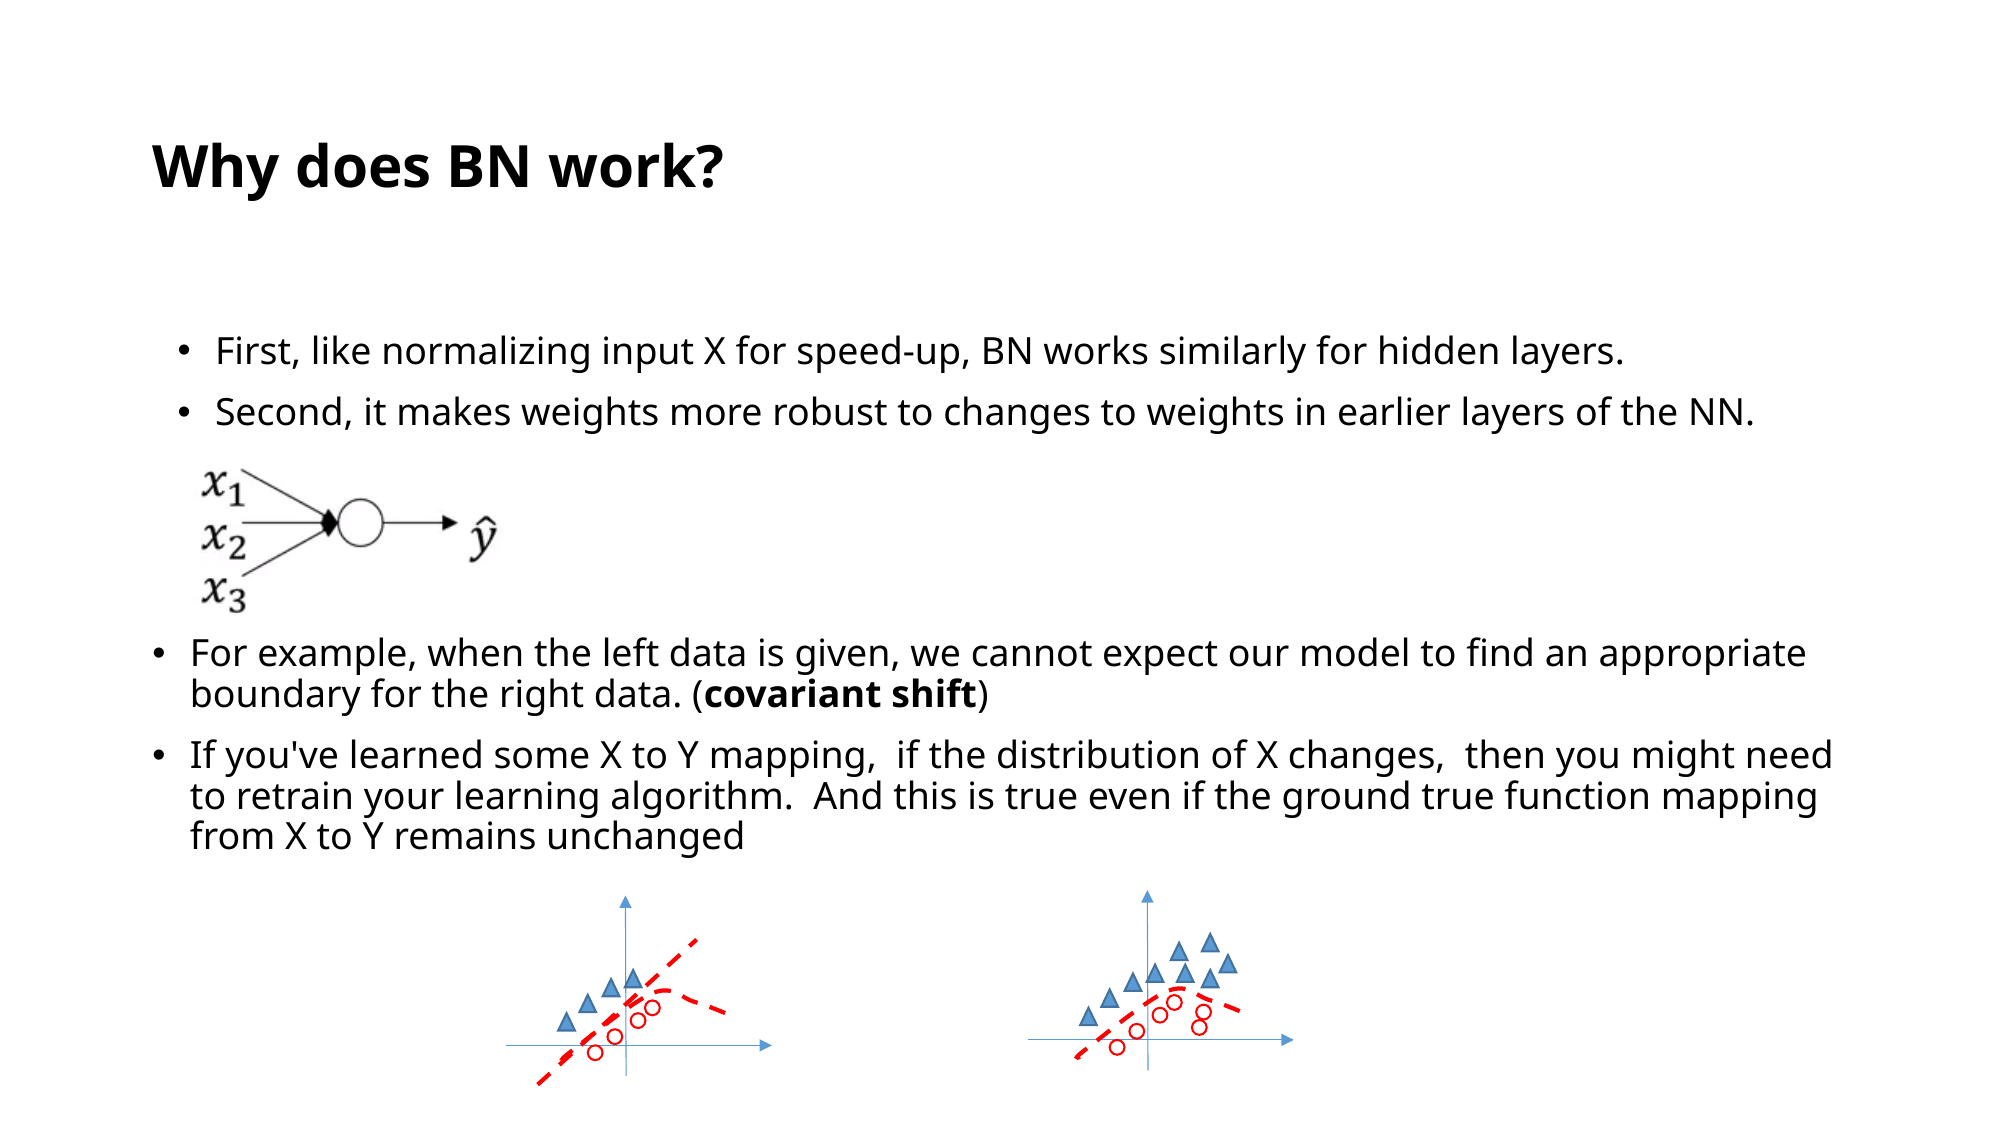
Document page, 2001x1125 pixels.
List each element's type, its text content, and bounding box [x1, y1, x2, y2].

text_box [1123, 971, 1143, 992]
picture [185, 452, 513, 628]
text_box [1169, 940, 1190, 962]
text_box [1175, 962, 1196, 983]
text_box [1200, 931, 1221, 953]
text_box [1099, 987, 1120, 1008]
text_box [1200, 967, 1221, 989]
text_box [537, 939, 697, 1085]
text_box [1075, 1040, 1143, 1059]
text_box [697, 1001, 729, 1023]
text_box [1109, 1045, 1126, 1056]
text_box [1190, 1023, 1208, 1036]
text_box [1097, 1001, 1147, 1039]
text_box [1149, 987, 1244, 1039]
title Why does BN work? [137, 59, 1863, 278]
text_box [1217, 952, 1238, 974]
text_box [1078, 1005, 1099, 1027]
text_box [1149, 962, 1166, 983]
list For example, when the left data is given, we cannot expect our model to find an appropriate boundary for the right data. (covariant shift) If you've learned some X to Y mapping, if the distribution of X changes, then you might need to retrain your learning algorithm. And this is true even if the ground true function mapping from X to Y remains unchanged [137, 627, 1863, 891]
text_box First, like normalizing input X for speed-up, BN works similarly for hidden layers. Second, it makes weights more robust to changes to weights in earlier layers of the NN. [162, 324, 1888, 478]
